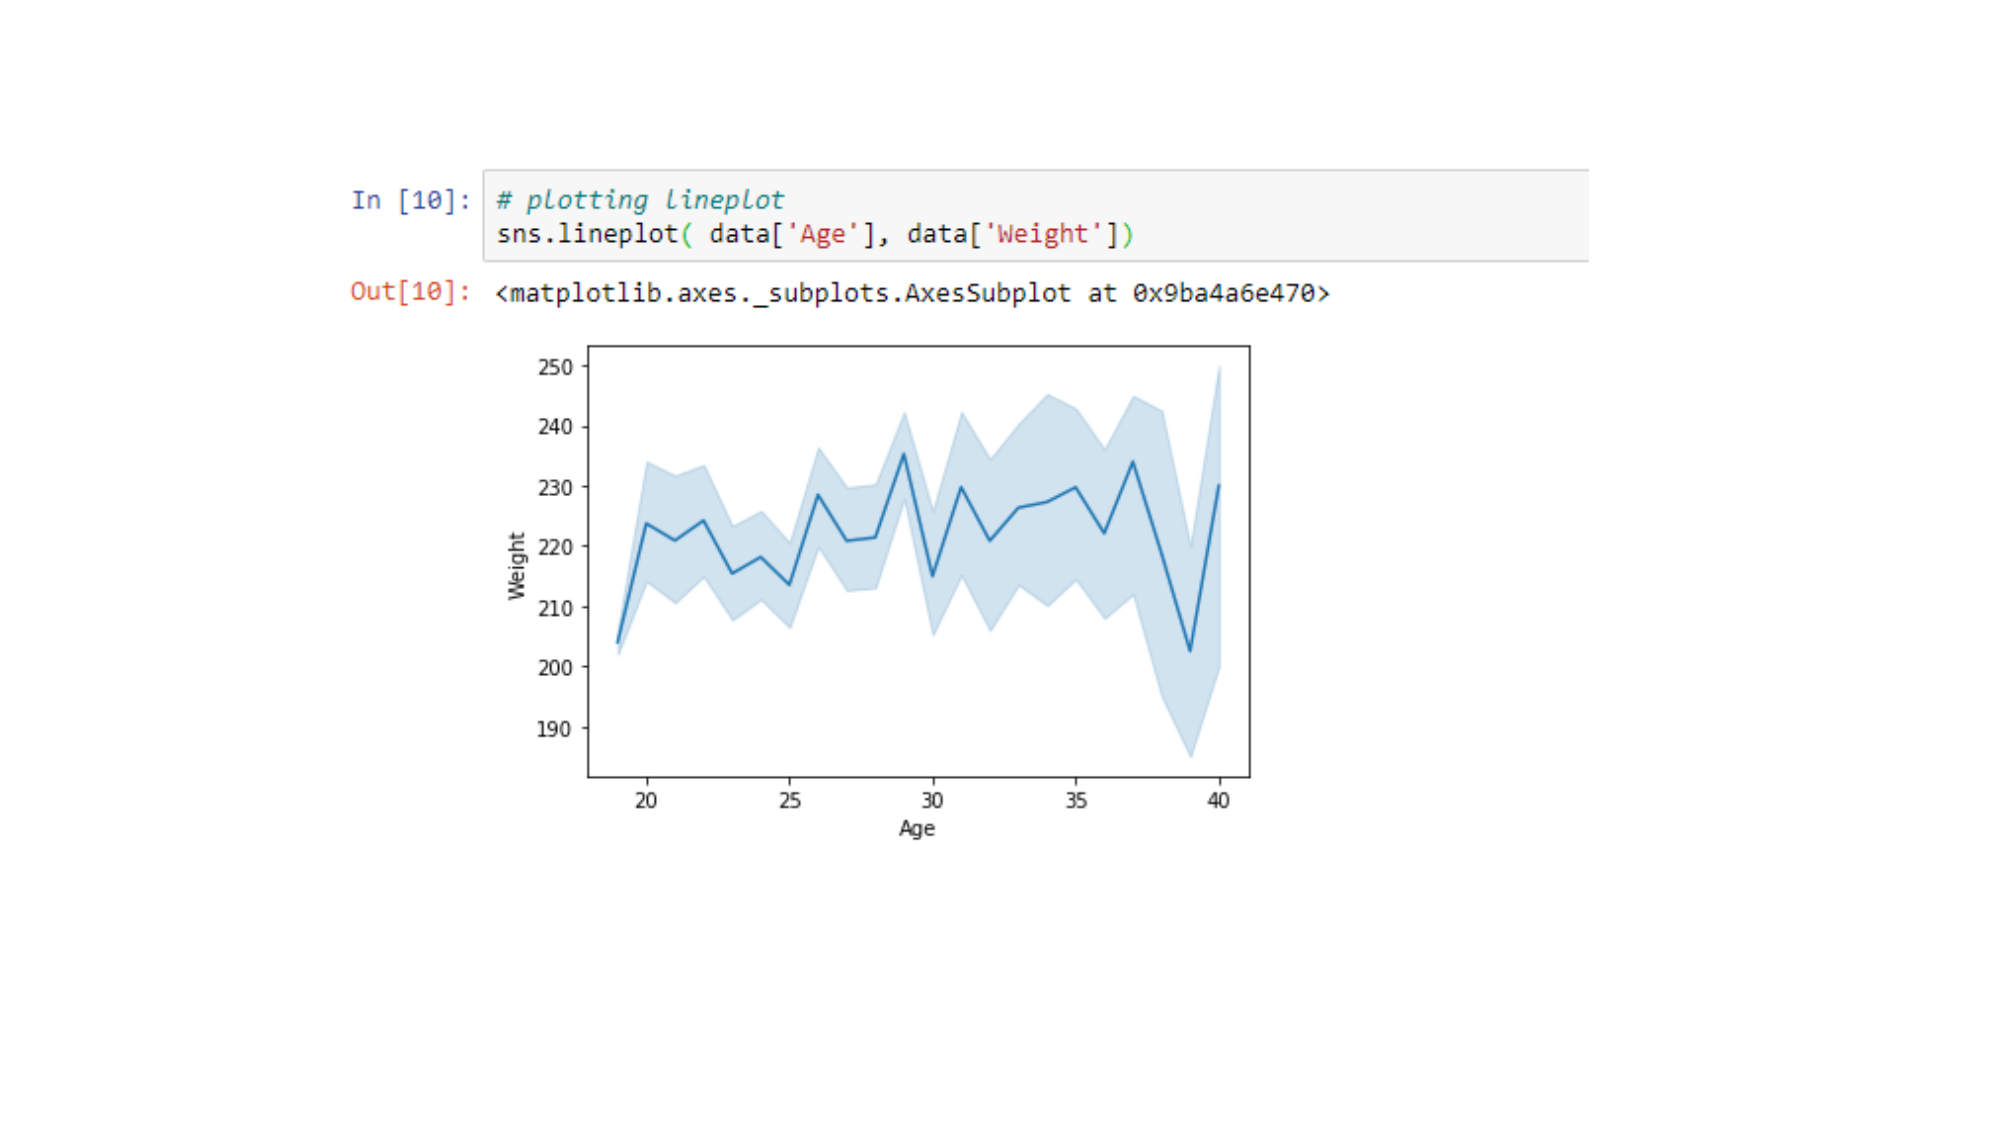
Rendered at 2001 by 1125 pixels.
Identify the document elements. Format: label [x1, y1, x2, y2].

picture [327, 140, 1589, 856]
